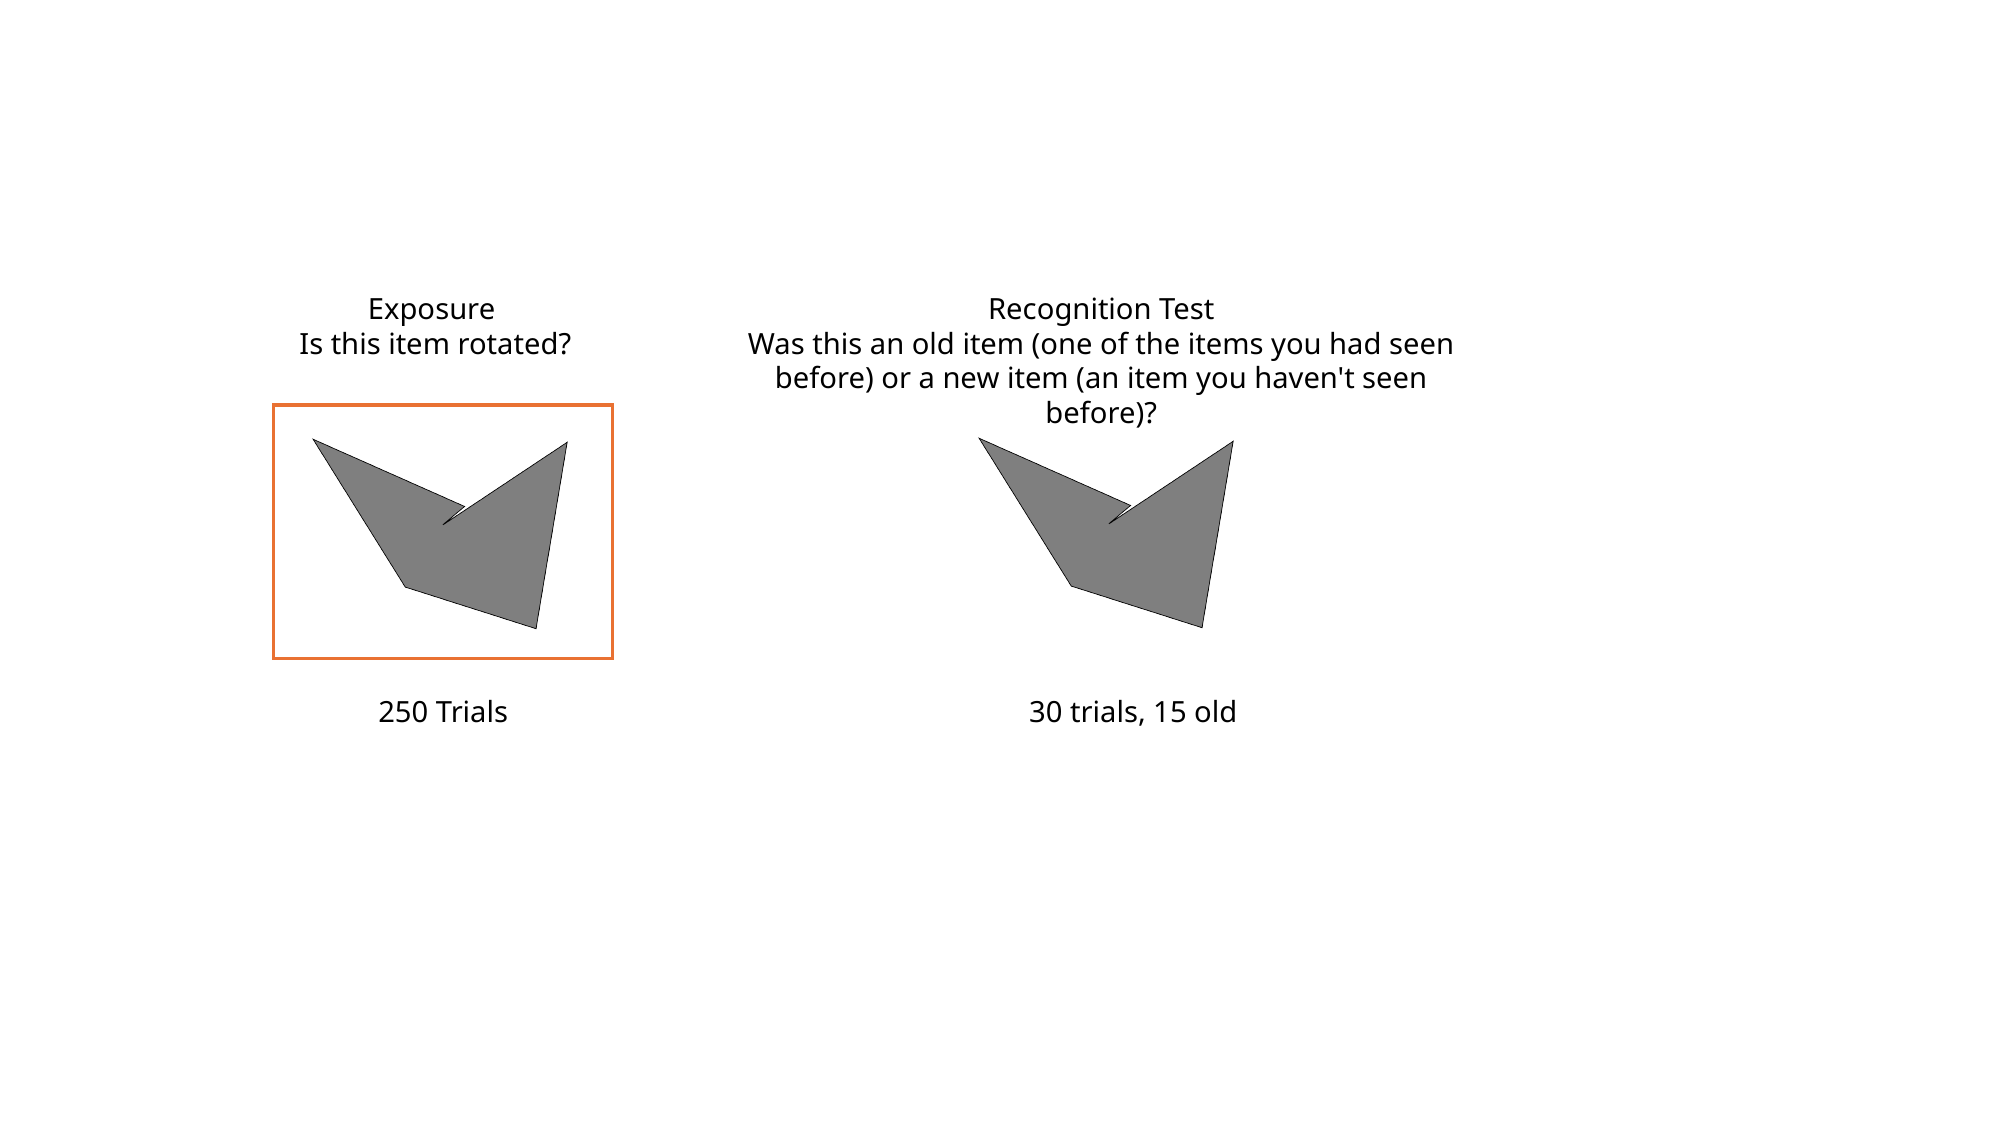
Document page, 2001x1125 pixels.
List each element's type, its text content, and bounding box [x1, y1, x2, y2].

text_box 250 Trials [346, 686, 541, 736]
picture [254, 396, 616, 668]
picture [920, 396, 1282, 668]
text_box Exposure Is this item rotated? [204, 282, 667, 368]
text_box Recognition Test Was this an old item (one of the items you had seen before) or a new item (an item you haven't seen before)? [732, 282, 1470, 438]
text_box 30 trials, 15 old [1001, 686, 1266, 736]
